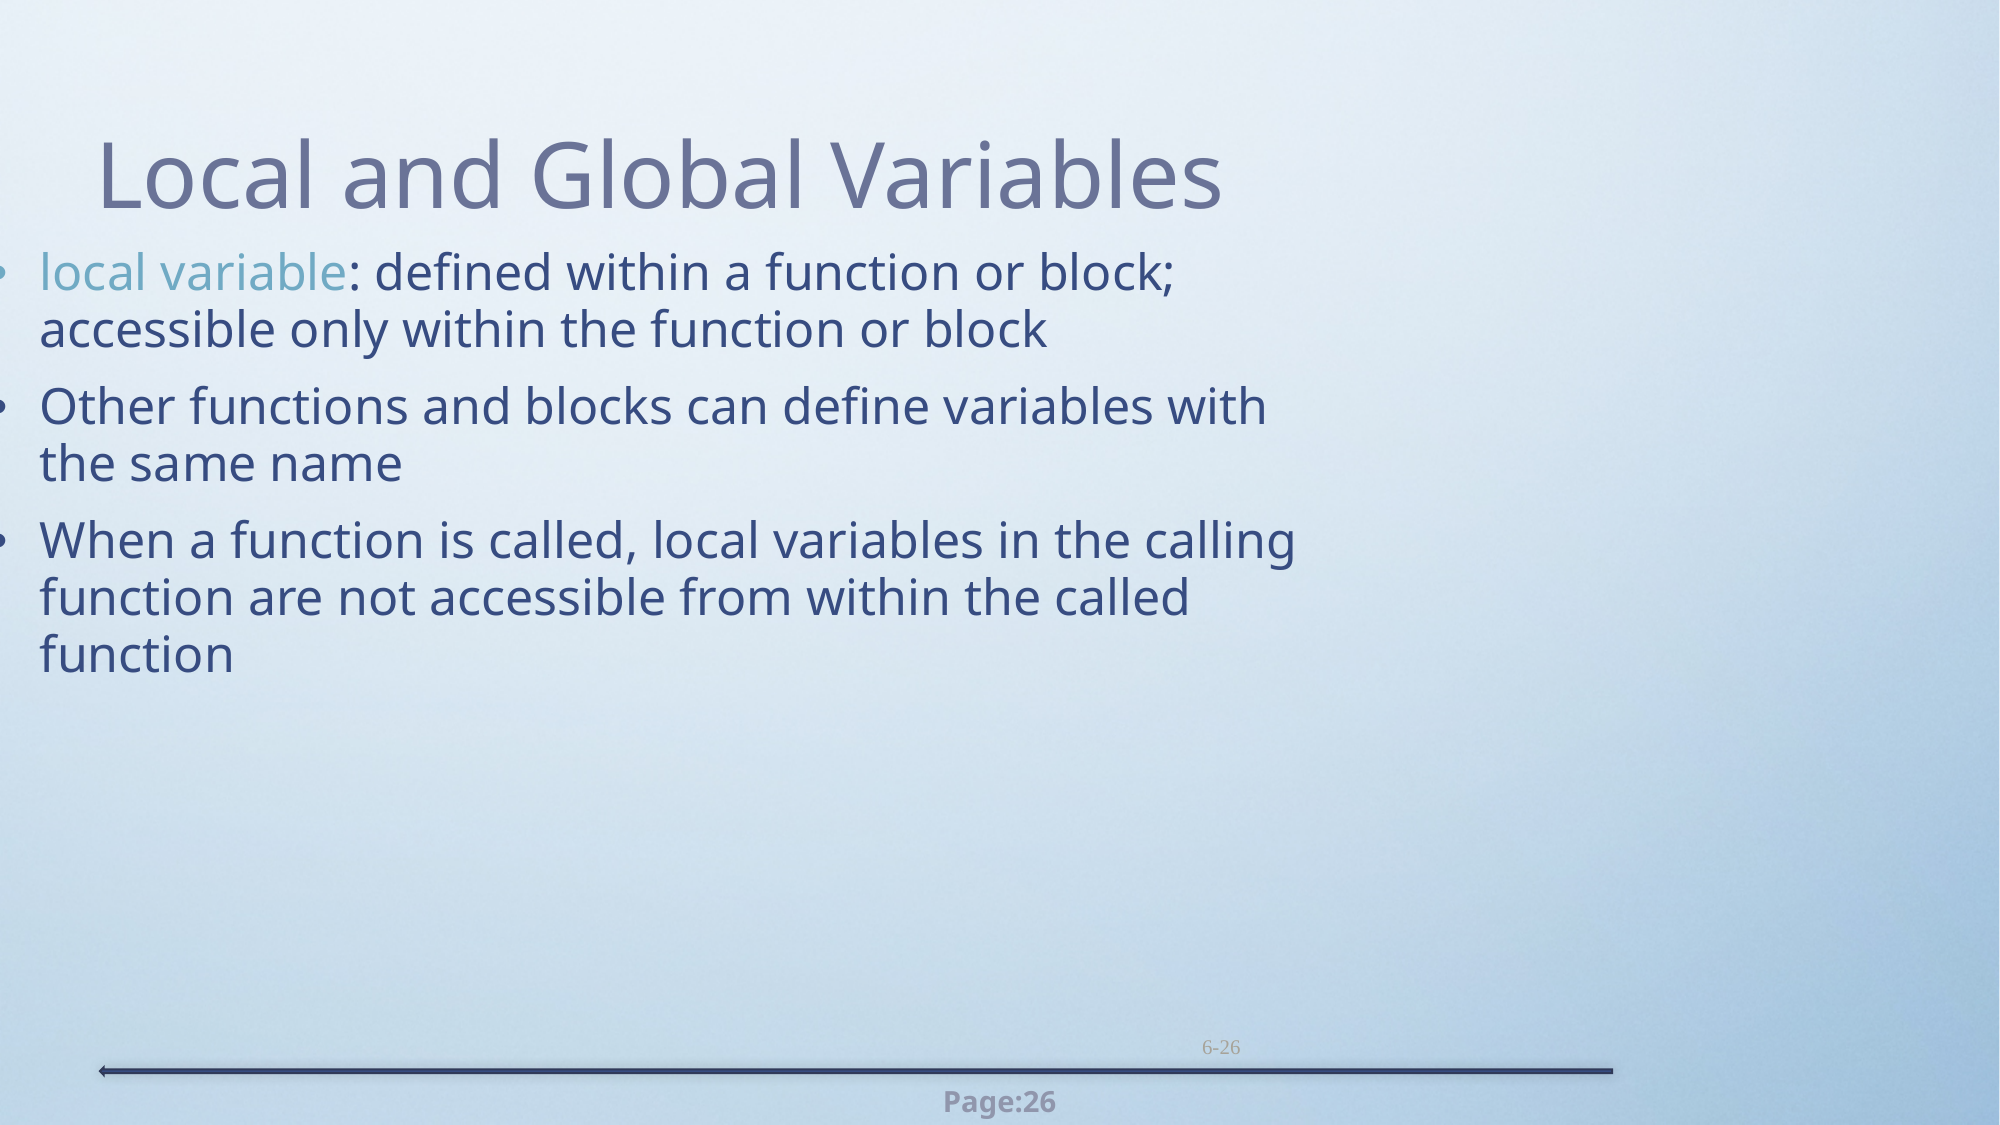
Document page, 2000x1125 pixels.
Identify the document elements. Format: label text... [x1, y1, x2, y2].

text_box Local and Global Variables [74, 50, 1425, 238]
text_box 6-26 [1187, 1026, 1500, 1102]
picture [0, 0, 2000, 1125]
text_box local variable: defined within a function or block; accessible only within the function or block Other functions and blocks can define variables with the same name When a function is called, local variables in the calling function are not accessible from within the called function [0, 237, 1336, 988]
